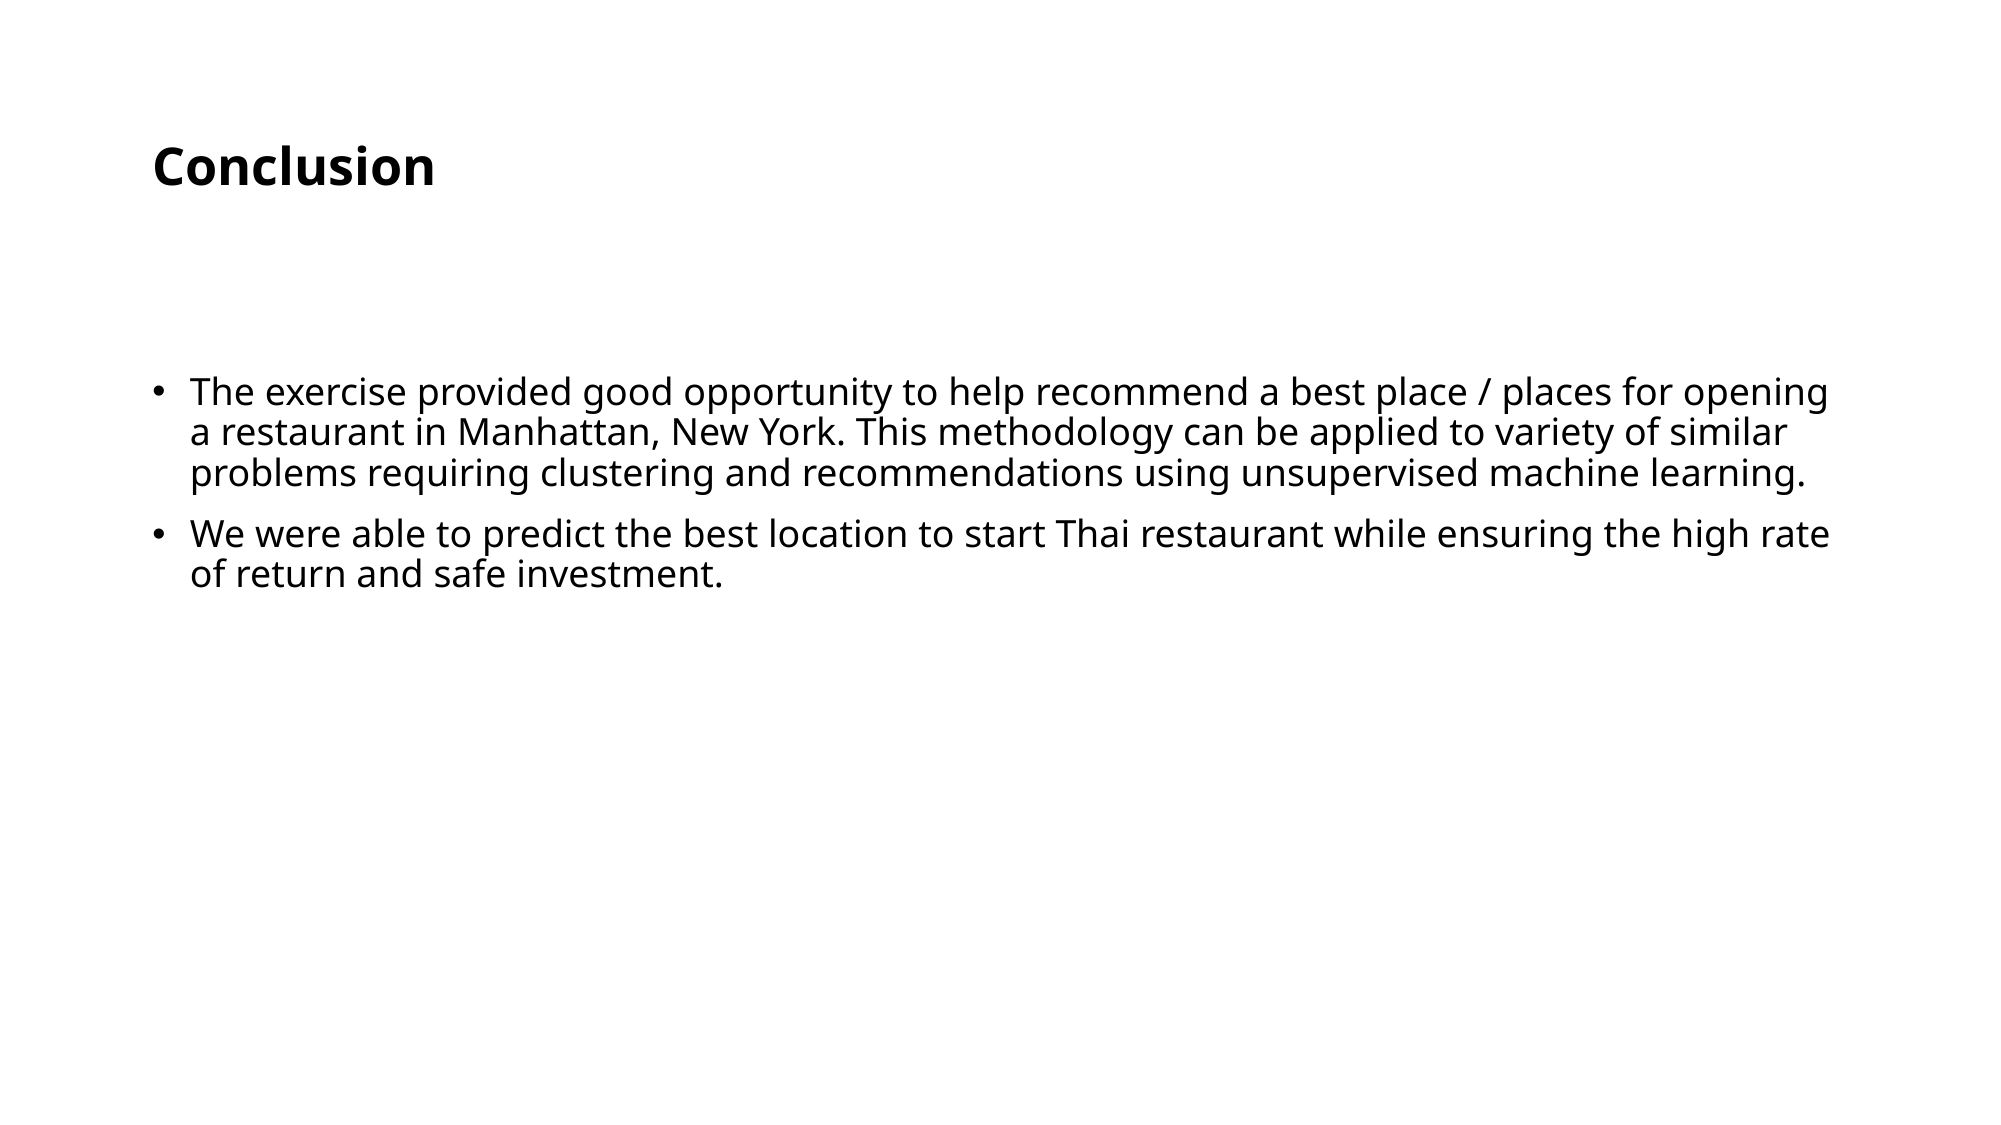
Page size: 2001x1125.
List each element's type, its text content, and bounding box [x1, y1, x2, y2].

title Conclusion [137, 59, 1863, 278]
list The exercise provided good opportunity to help recommend a best place / places for opening a restaurant in Manhattan, New York. This methodology can be applied to variety of similar problems requiring clustering and recommendations using unsupervised machine learning. We were able to predict the best location to start Thai restaurant while ensuring the high rate of return and safe investment. [137, 299, 1863, 1014]
